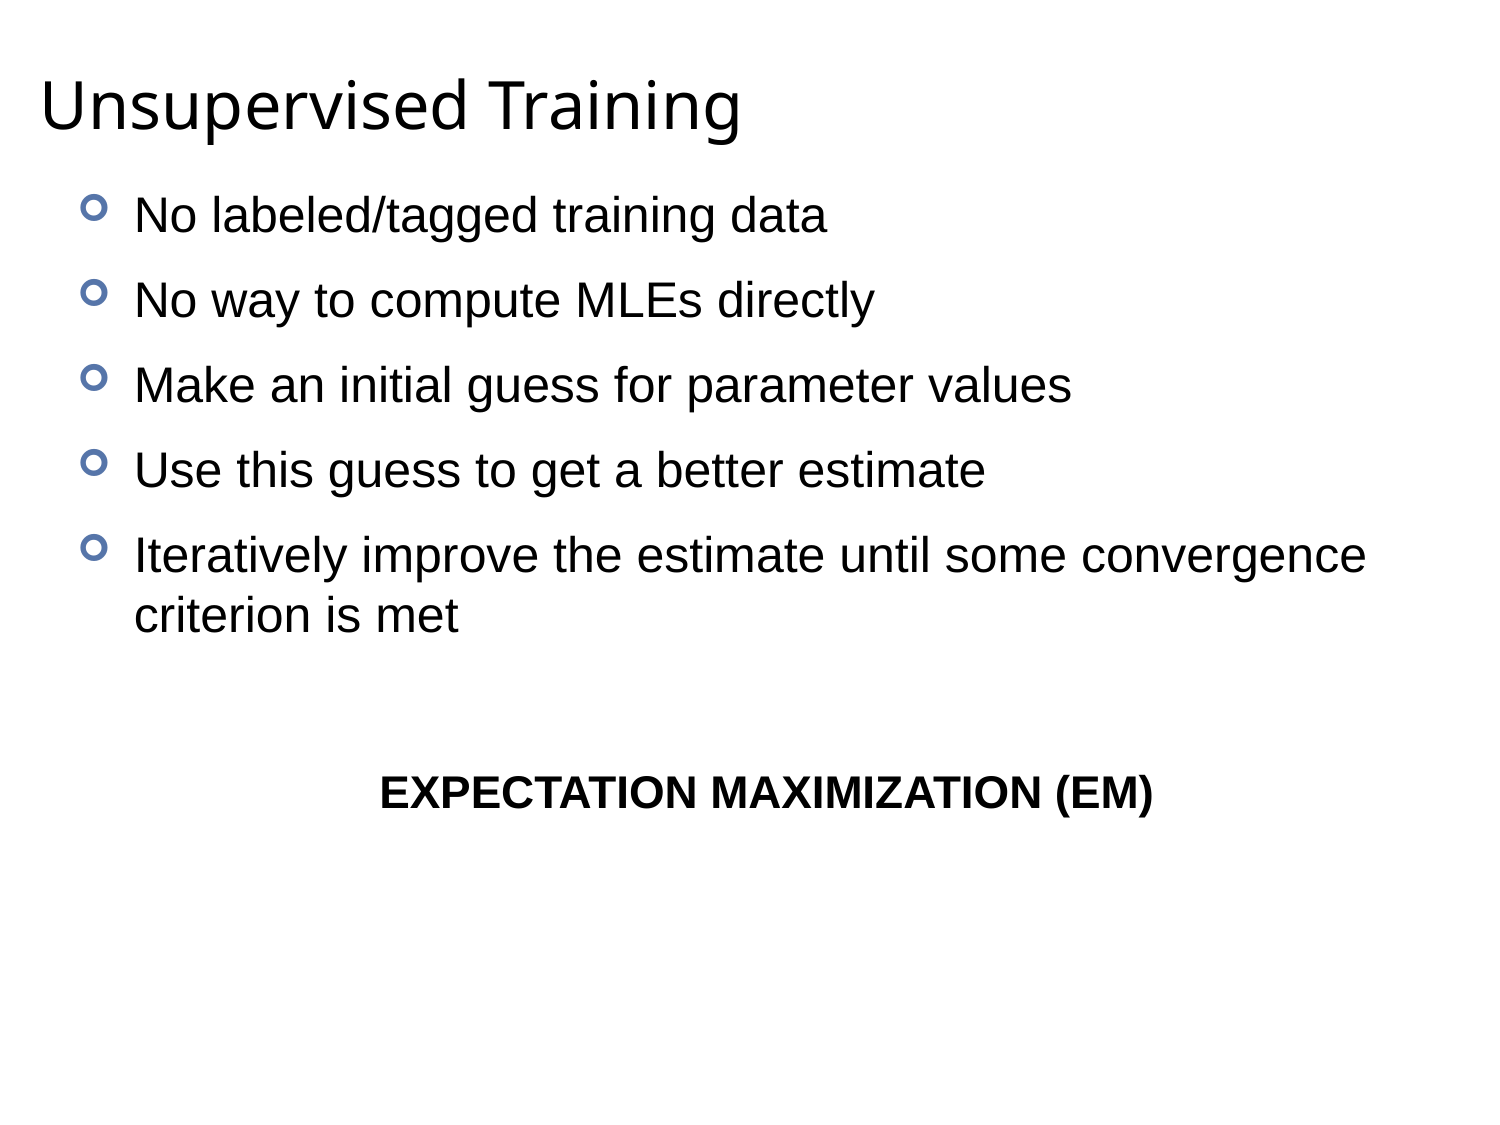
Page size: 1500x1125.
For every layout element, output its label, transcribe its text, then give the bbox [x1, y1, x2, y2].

list No labeled/tagged training data No way to compute MLEs directly Make an initial guess for parameter values Use this guess to get a better estimate Iteratively improve the estimate until some convergence criterion is met [62, 174, 1451, 1013]
text_box EXPECTATION MAXIMIZATION (EM) [379, 762, 1155, 818]
title Unsupervised Training [24, 18, 1451, 188]
